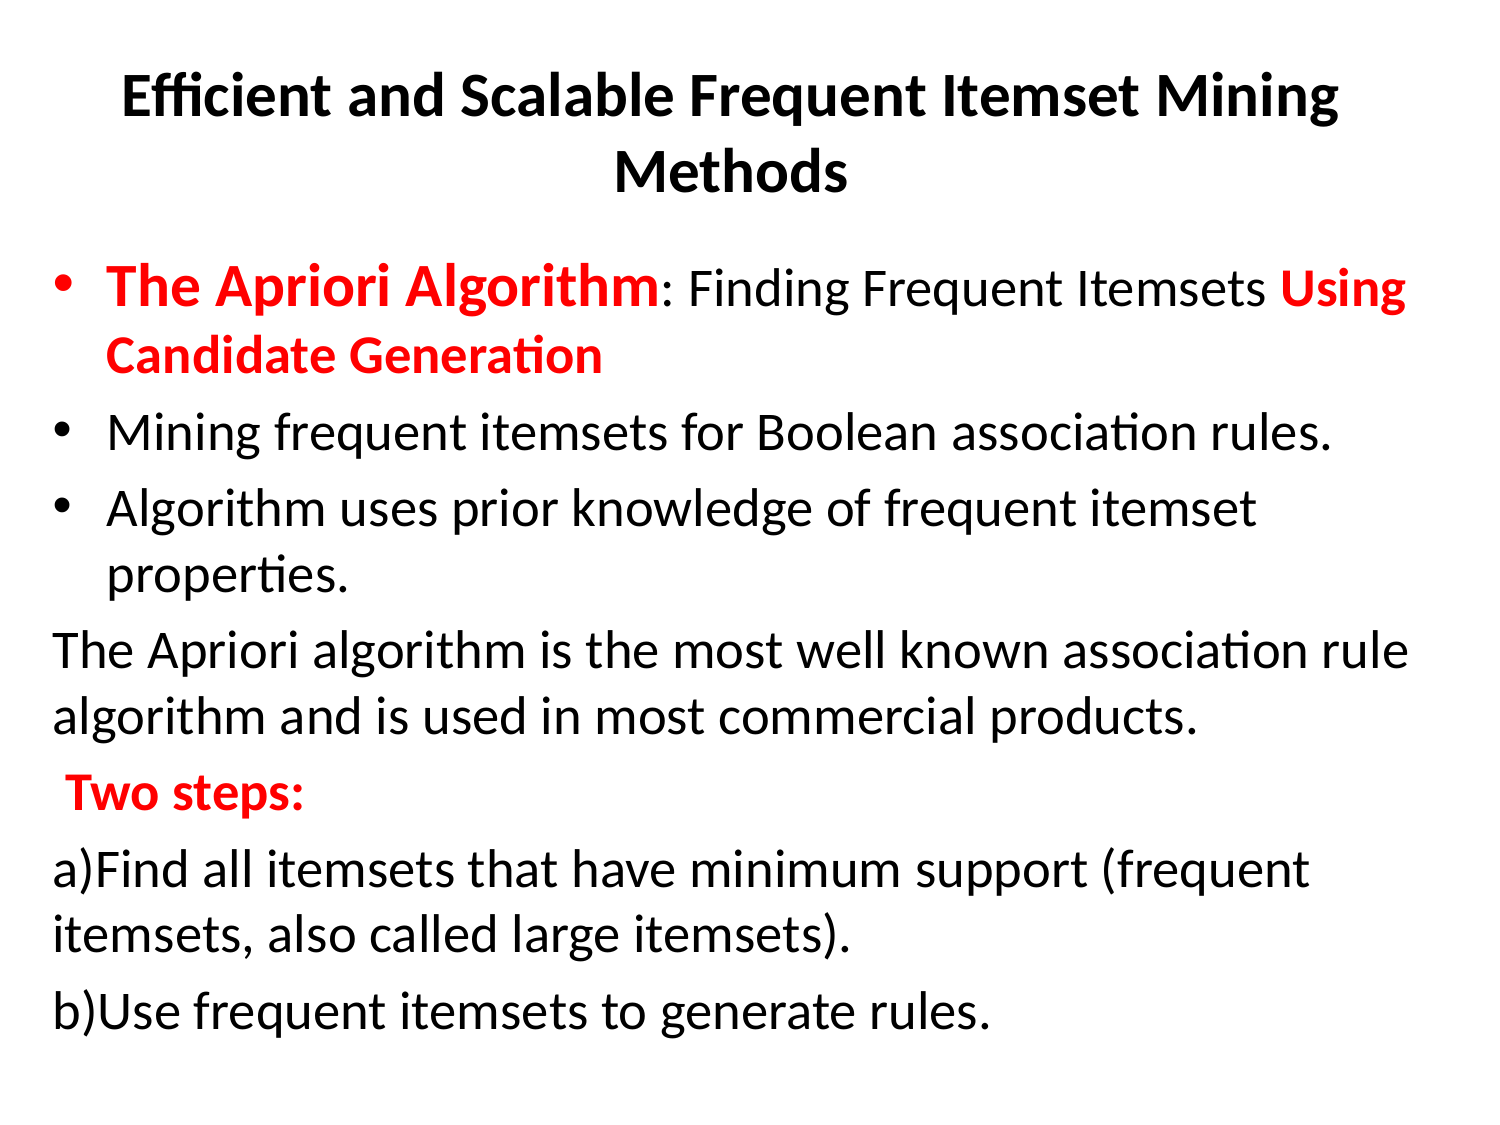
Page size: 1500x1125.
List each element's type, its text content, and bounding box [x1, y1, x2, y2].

list The Apriori Algorithm: Finding Frequent Itemsets Using Candidate Generation Mining frequent itemsets for Boolean association rules. Algorithm uses prior knowledge of frequent itemset properties. The Apriori algorithm is the most well known association rule algorithm and is used in most commercial products. Two steps: a)Find all itemsets that have minimum support (frequent itemsets, also called large itemsets). b)Use frequent itemsets to generate rules. [37, 237, 1463, 1050]
title Efficient and Scalable Frequent Itemset Mining Methods [37, 45, 1425, 213]
